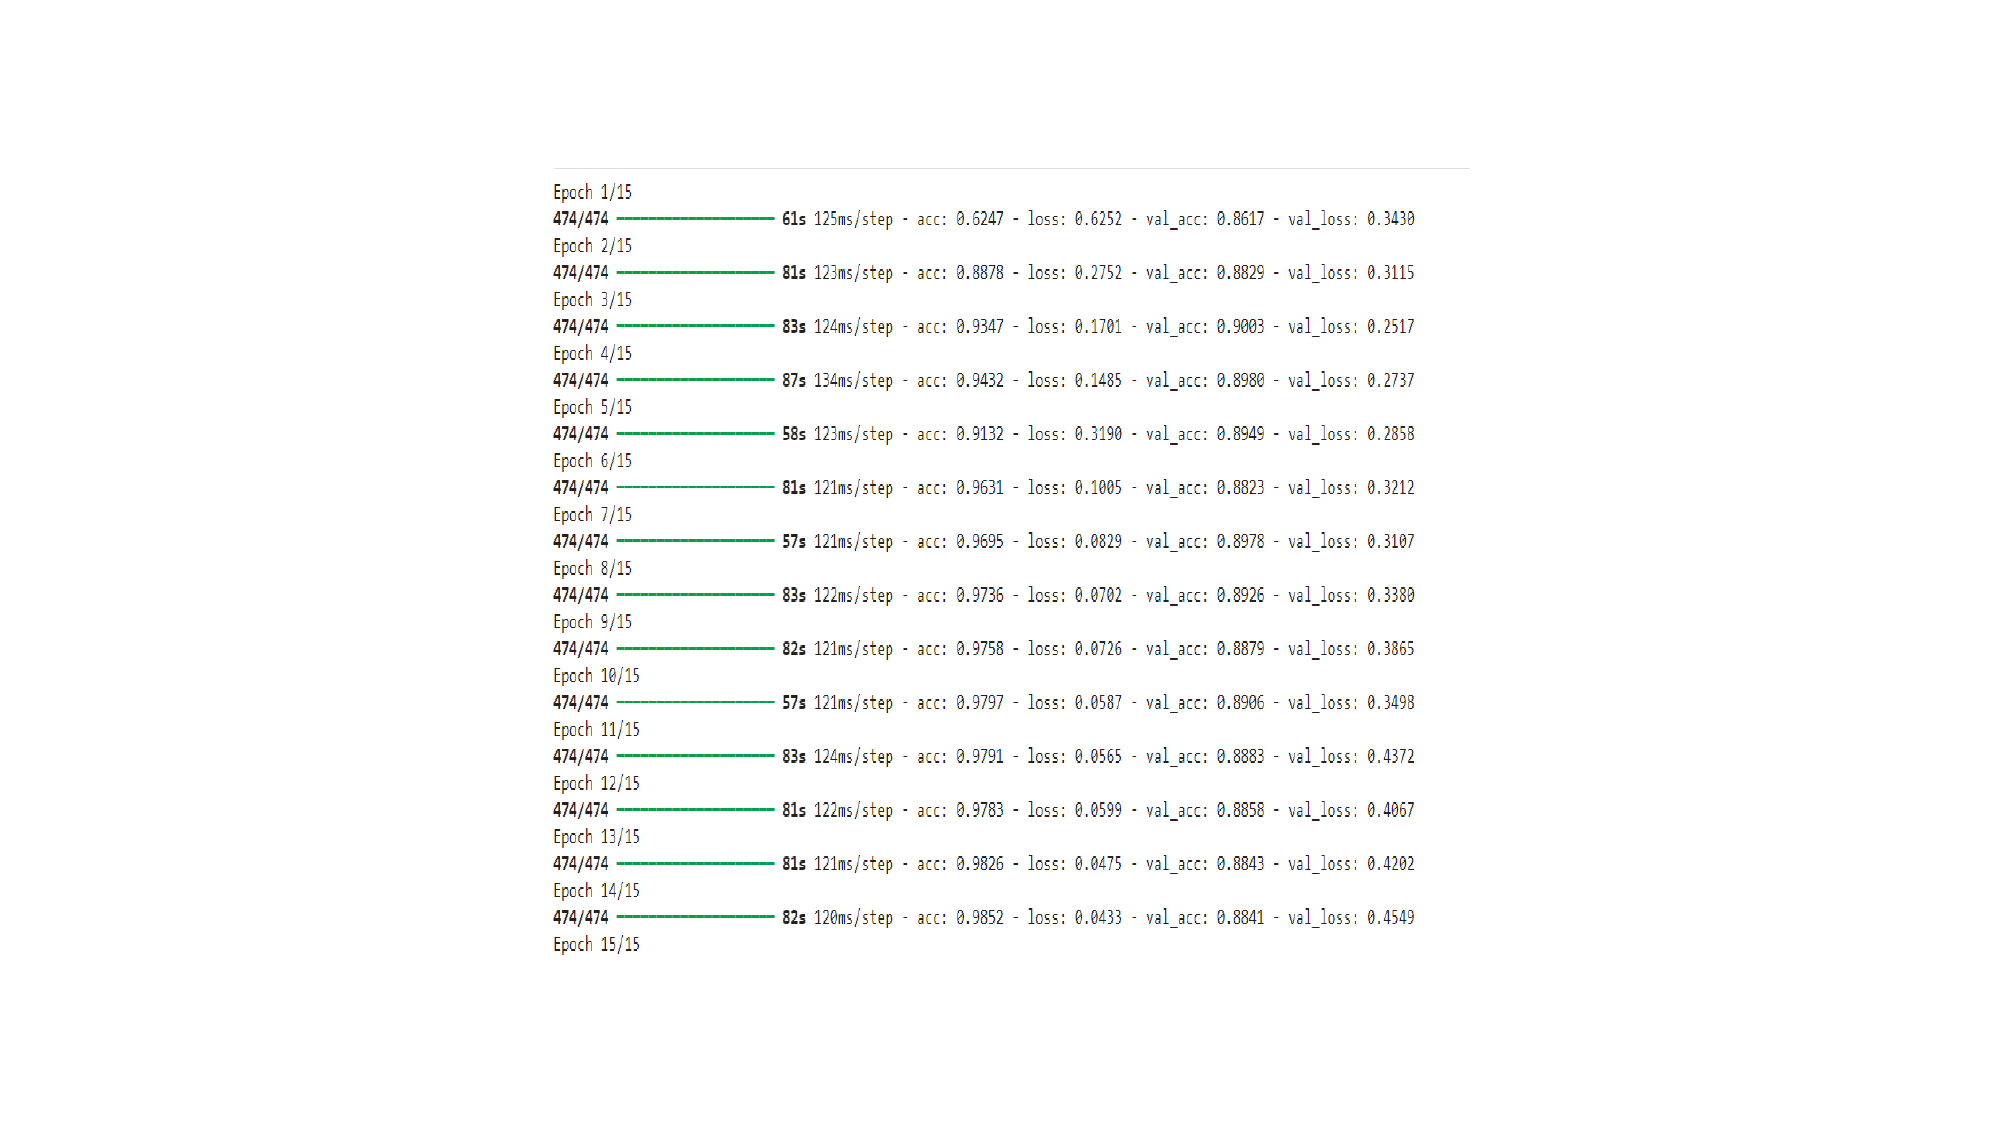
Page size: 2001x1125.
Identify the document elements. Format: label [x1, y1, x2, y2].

picture [530, 168, 1470, 957]
